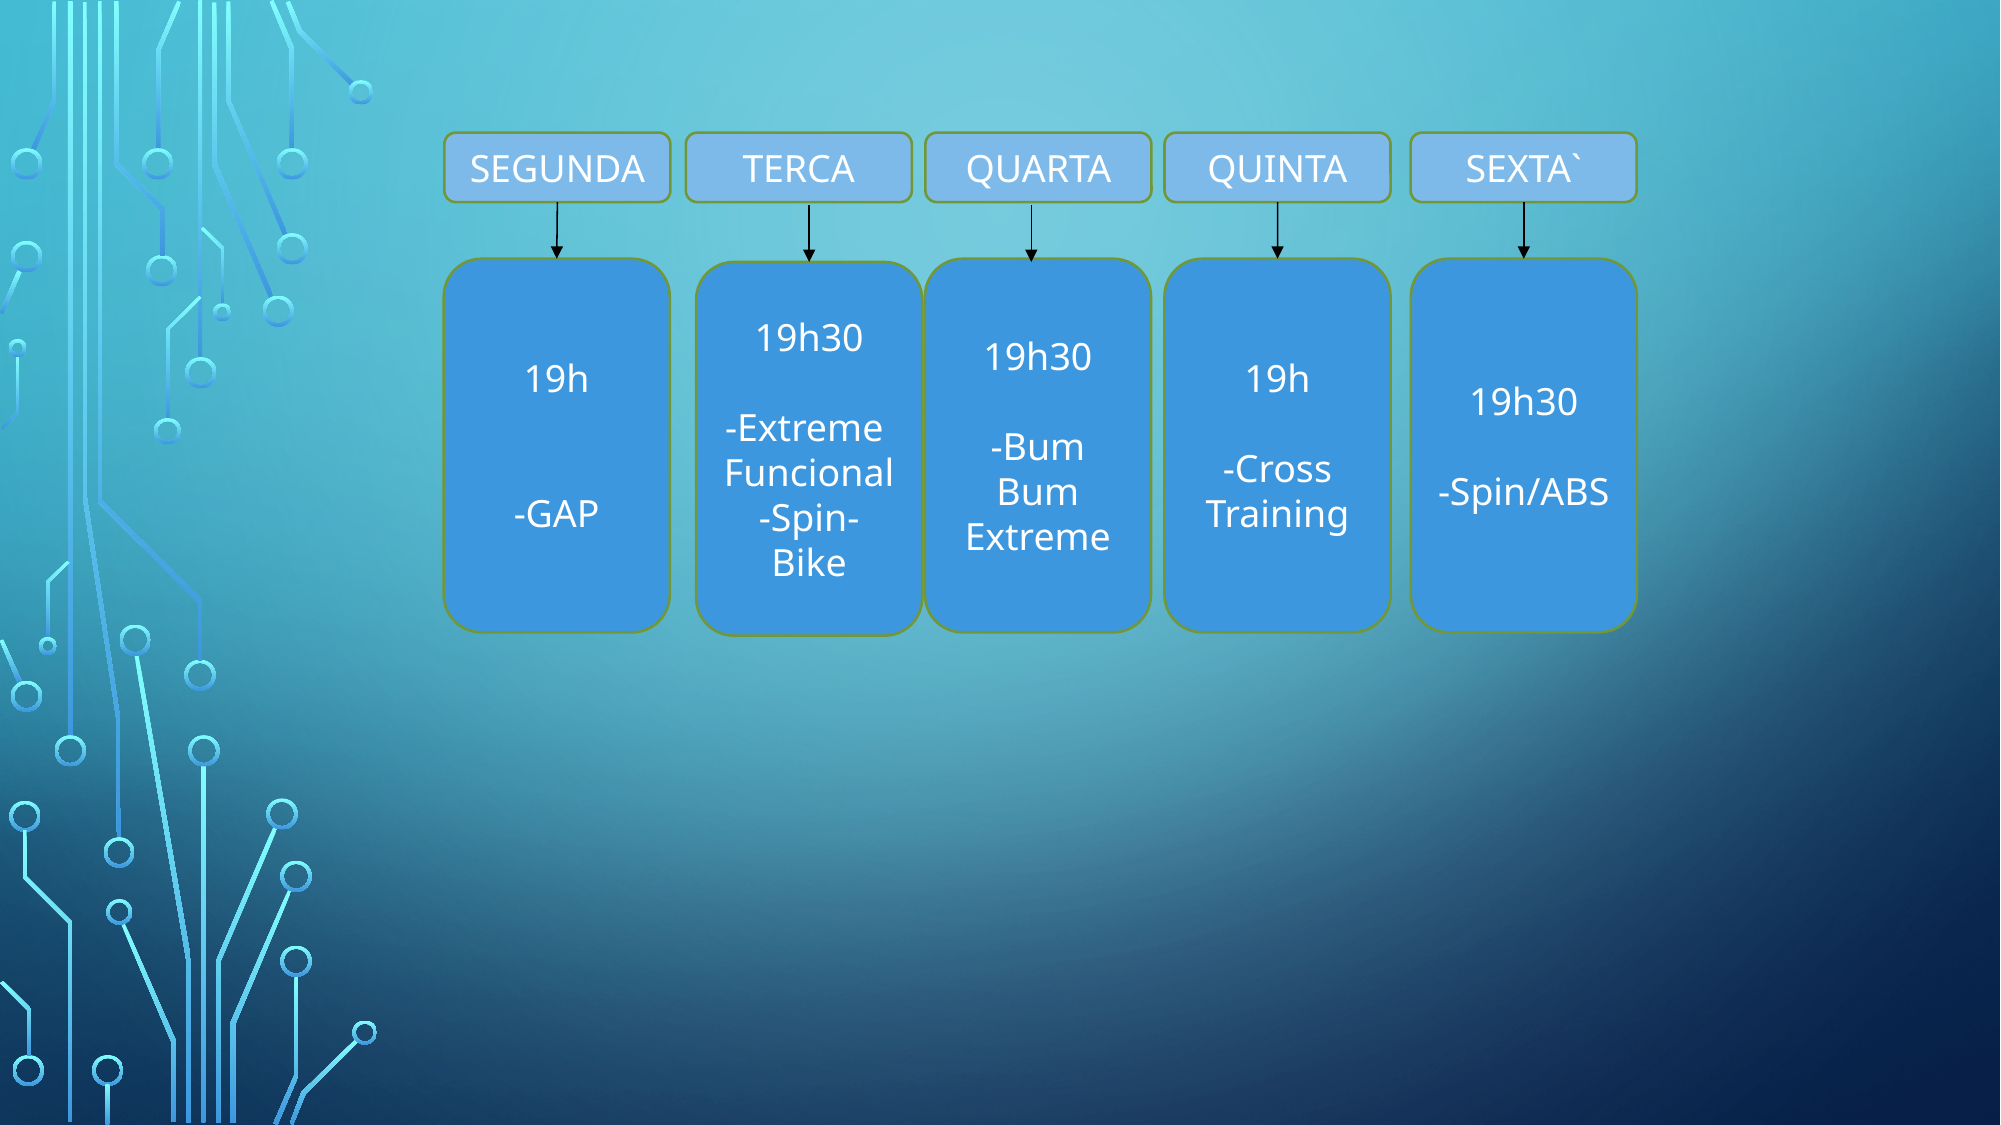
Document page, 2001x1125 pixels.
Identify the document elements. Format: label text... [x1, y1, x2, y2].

text_box 19h -Cross Training [1163, 257, 1392, 634]
text_box QUINTA [1163, 131, 1392, 204]
text_box SEXTA` [1409, 131, 1638, 204]
text_box 19h30 -Spin/ABS [1409, 257, 1639, 634]
text_box QUARTA [924, 131, 1153, 204]
text_box TERCA [684, 131, 914, 204]
text_box 19h30 -Bum Bum Extreme [923, 257, 1153, 634]
text_box 19h -GAP [442, 257, 672, 634]
text_box SEGUNDA [443, 131, 672, 204]
text_box 19h30 -Extreme Funcional -Spin-Bike [694, 260, 924, 637]
